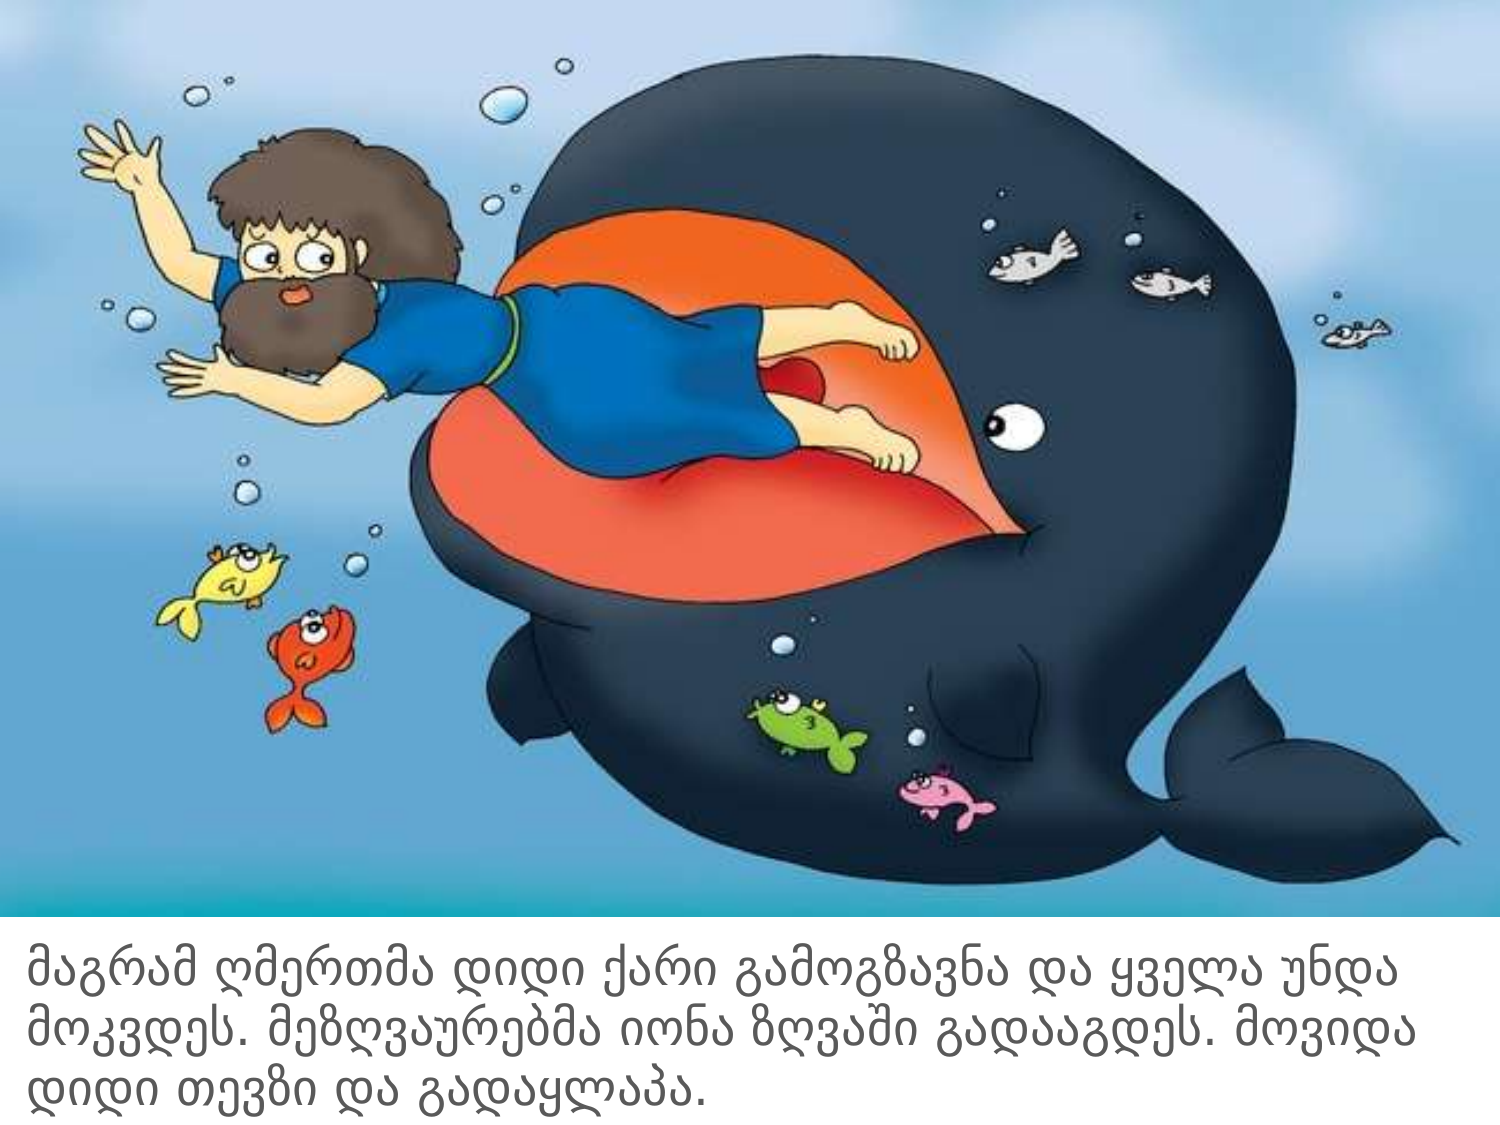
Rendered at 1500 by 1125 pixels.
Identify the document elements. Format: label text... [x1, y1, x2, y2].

text_box მაგრამ ღმერთმა დიდი ქარი გამოგზავნა და ყველა უნდა მოკვდეს. მეზღვაურებმა იონა ზღვაში გადააგდეს. მოვიდა დიდი თევზი და გადაყლაპა. [11, 928, 1500, 1123]
picture [0, 0, 1500, 918]
